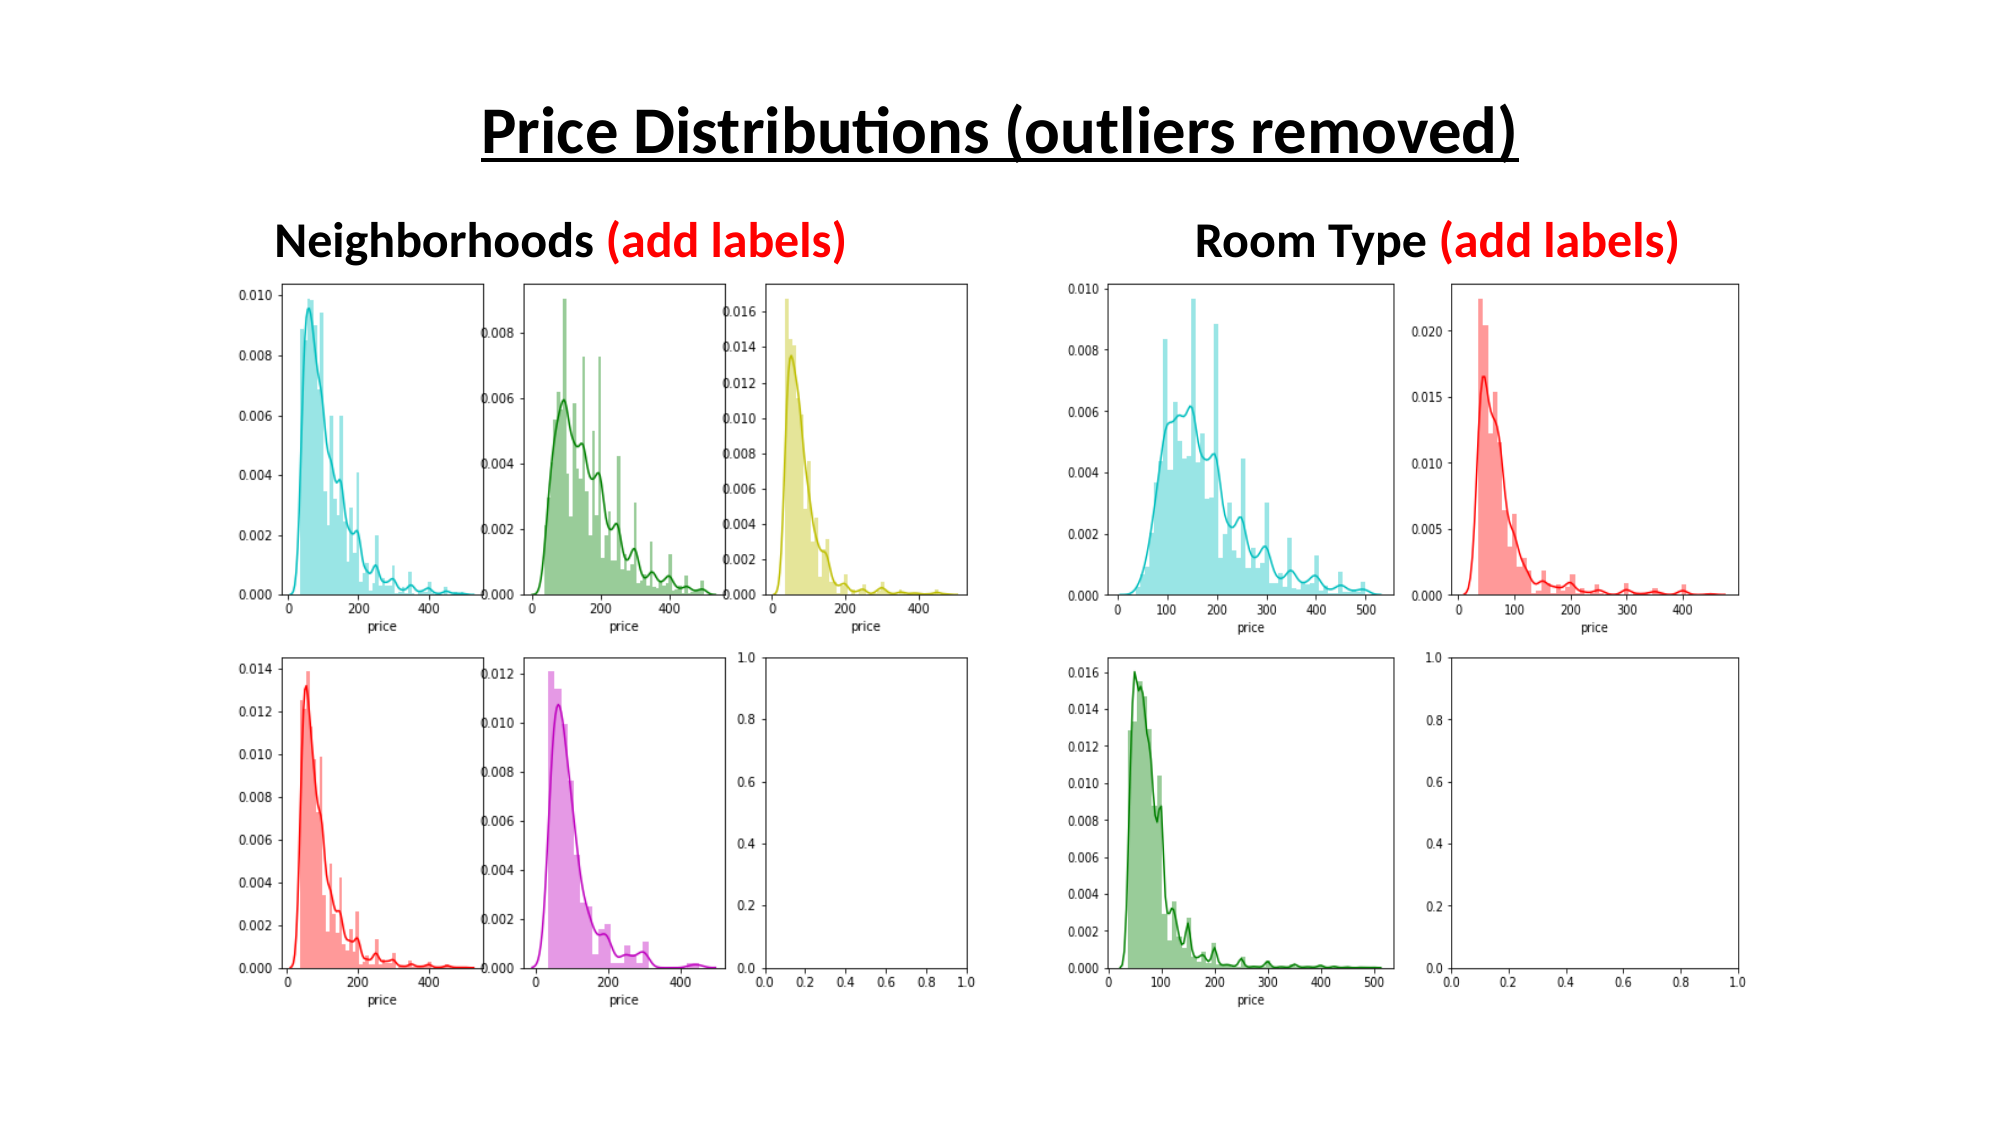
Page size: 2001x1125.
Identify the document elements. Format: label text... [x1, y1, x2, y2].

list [229, 275, 985, 1016]
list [1059, 275, 1754, 1016]
title Price Distributions (outliers removed) [137, 59, 1863, 204]
list Room Type (add labels) [1012, 203, 1863, 276]
list Neighborhoods (add labels) [137, 203, 984, 276]
